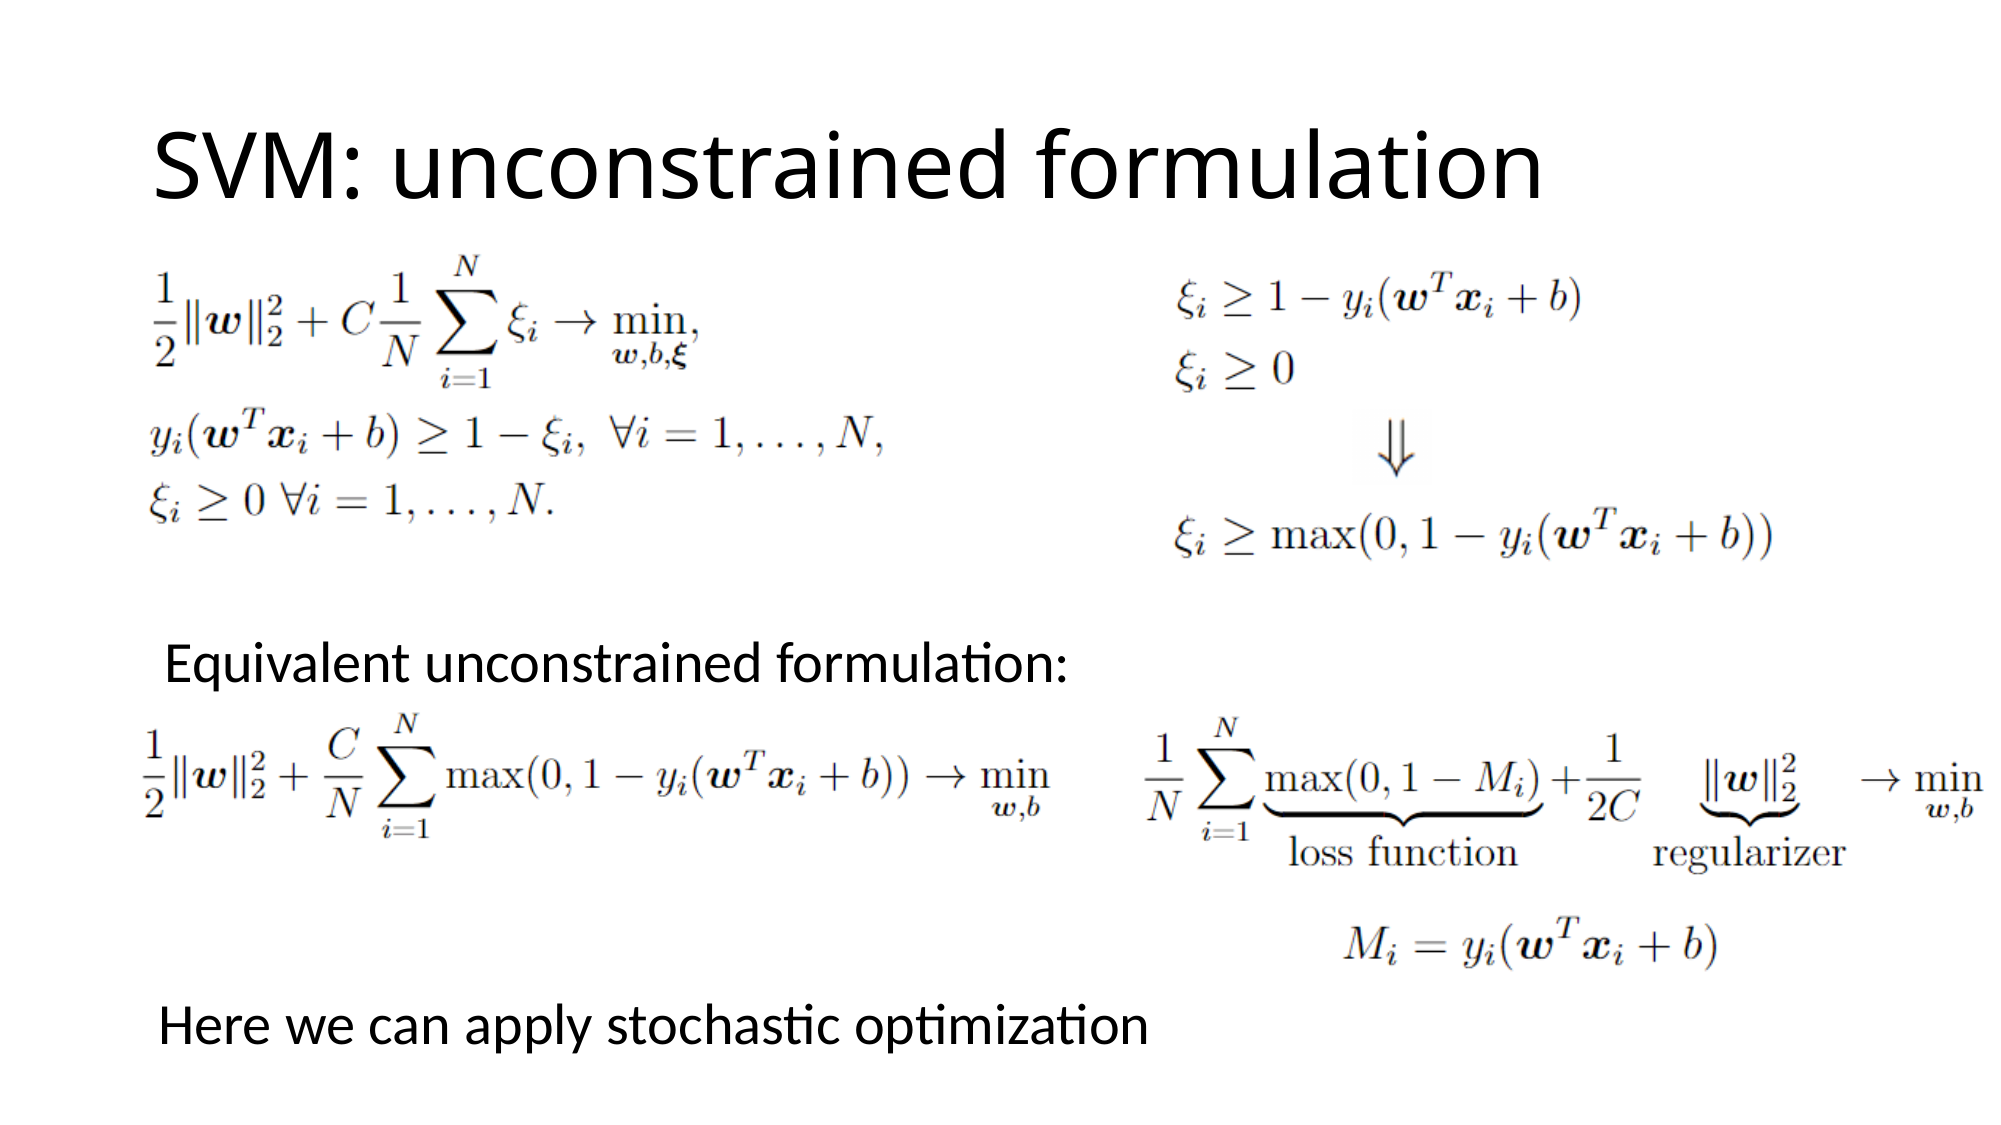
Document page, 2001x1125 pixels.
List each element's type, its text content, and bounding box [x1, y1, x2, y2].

picture [1165, 262, 1586, 404]
picture [1354, 406, 1430, 487]
text_box Here we can apply stochastic optimization [143, 979, 1166, 1064]
picture [137, 242, 889, 541]
picture [1329, 908, 1729, 986]
picture [115, 695, 1064, 853]
picture [1136, 708, 2000, 892]
picture [1163, 502, 1778, 576]
text_box Equivalent unconstrained formulation: [149, 616, 1086, 701]
title SVM: unconstrained formulation [137, 59, 1863, 278]
